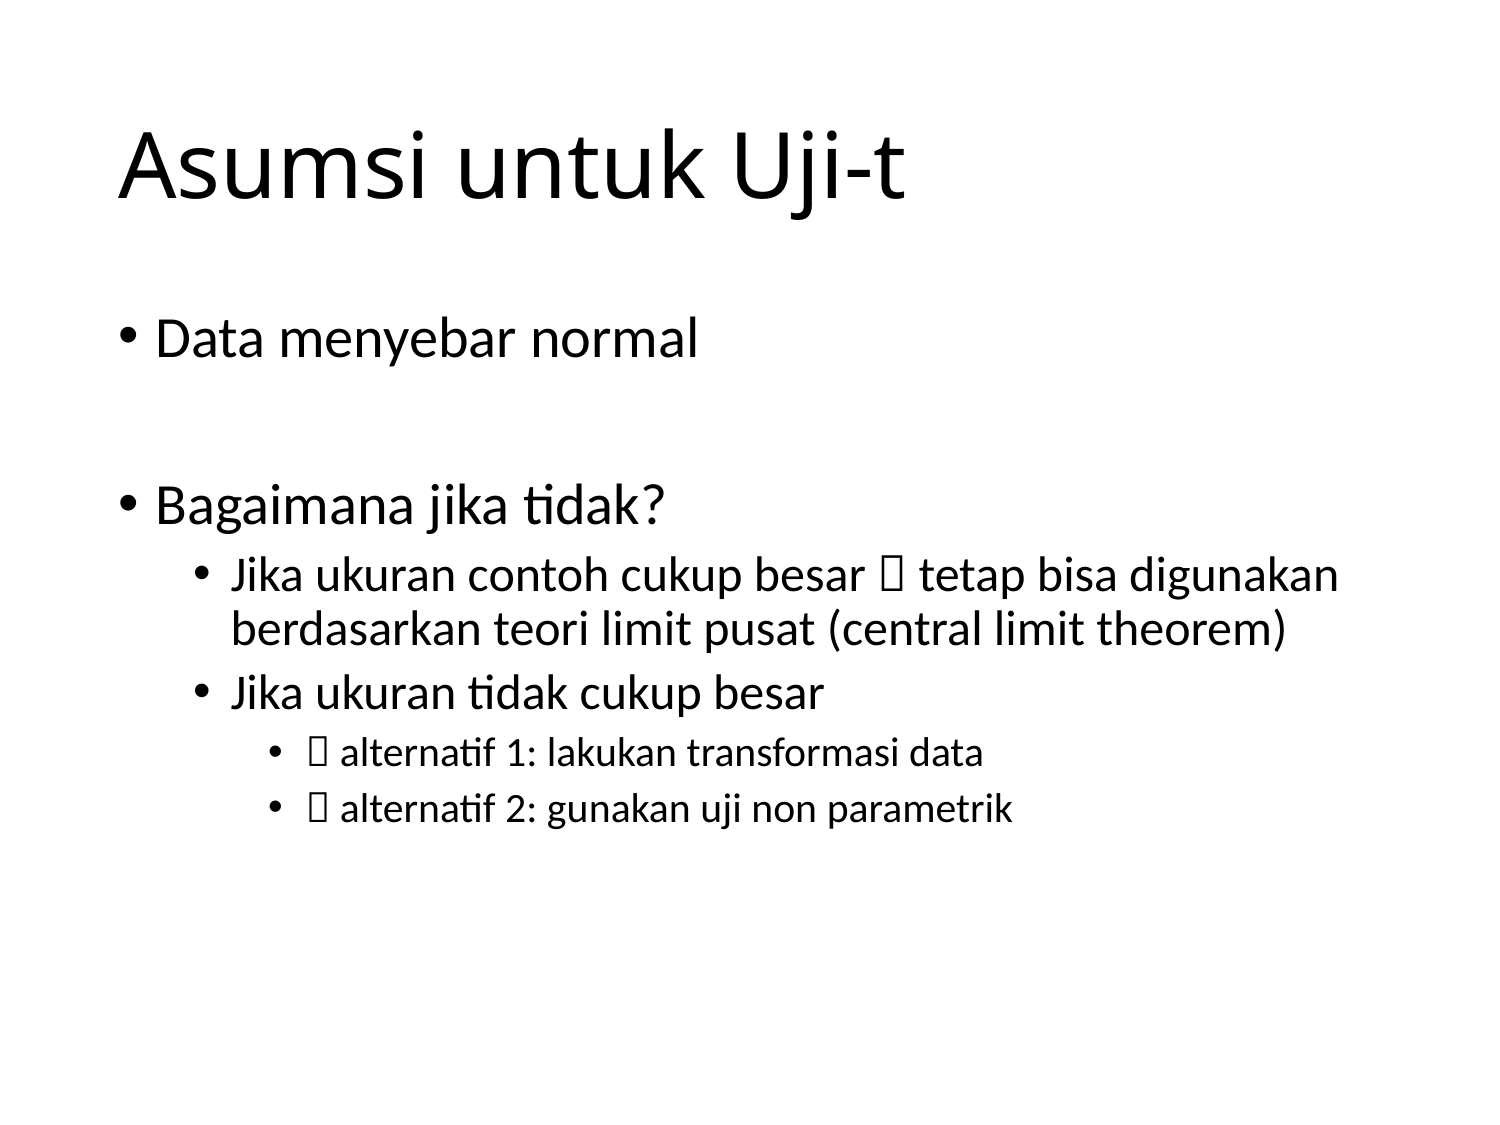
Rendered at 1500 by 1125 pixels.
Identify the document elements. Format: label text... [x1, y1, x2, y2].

title Asumsi untuk Uji-t [103, 59, 1397, 278]
list Data menyebar normal Bagaimana jika tidak? Jika ukuran contoh cukup besar  tetap bisa digunakan berdasarkan teori limit pusat (central limit theorem) Jika ukuran tidak cukup besar  alternatif 1: lakukan transformasi data  alternatif 2: gunakan uji non parametrik [103, 299, 1397, 1014]
